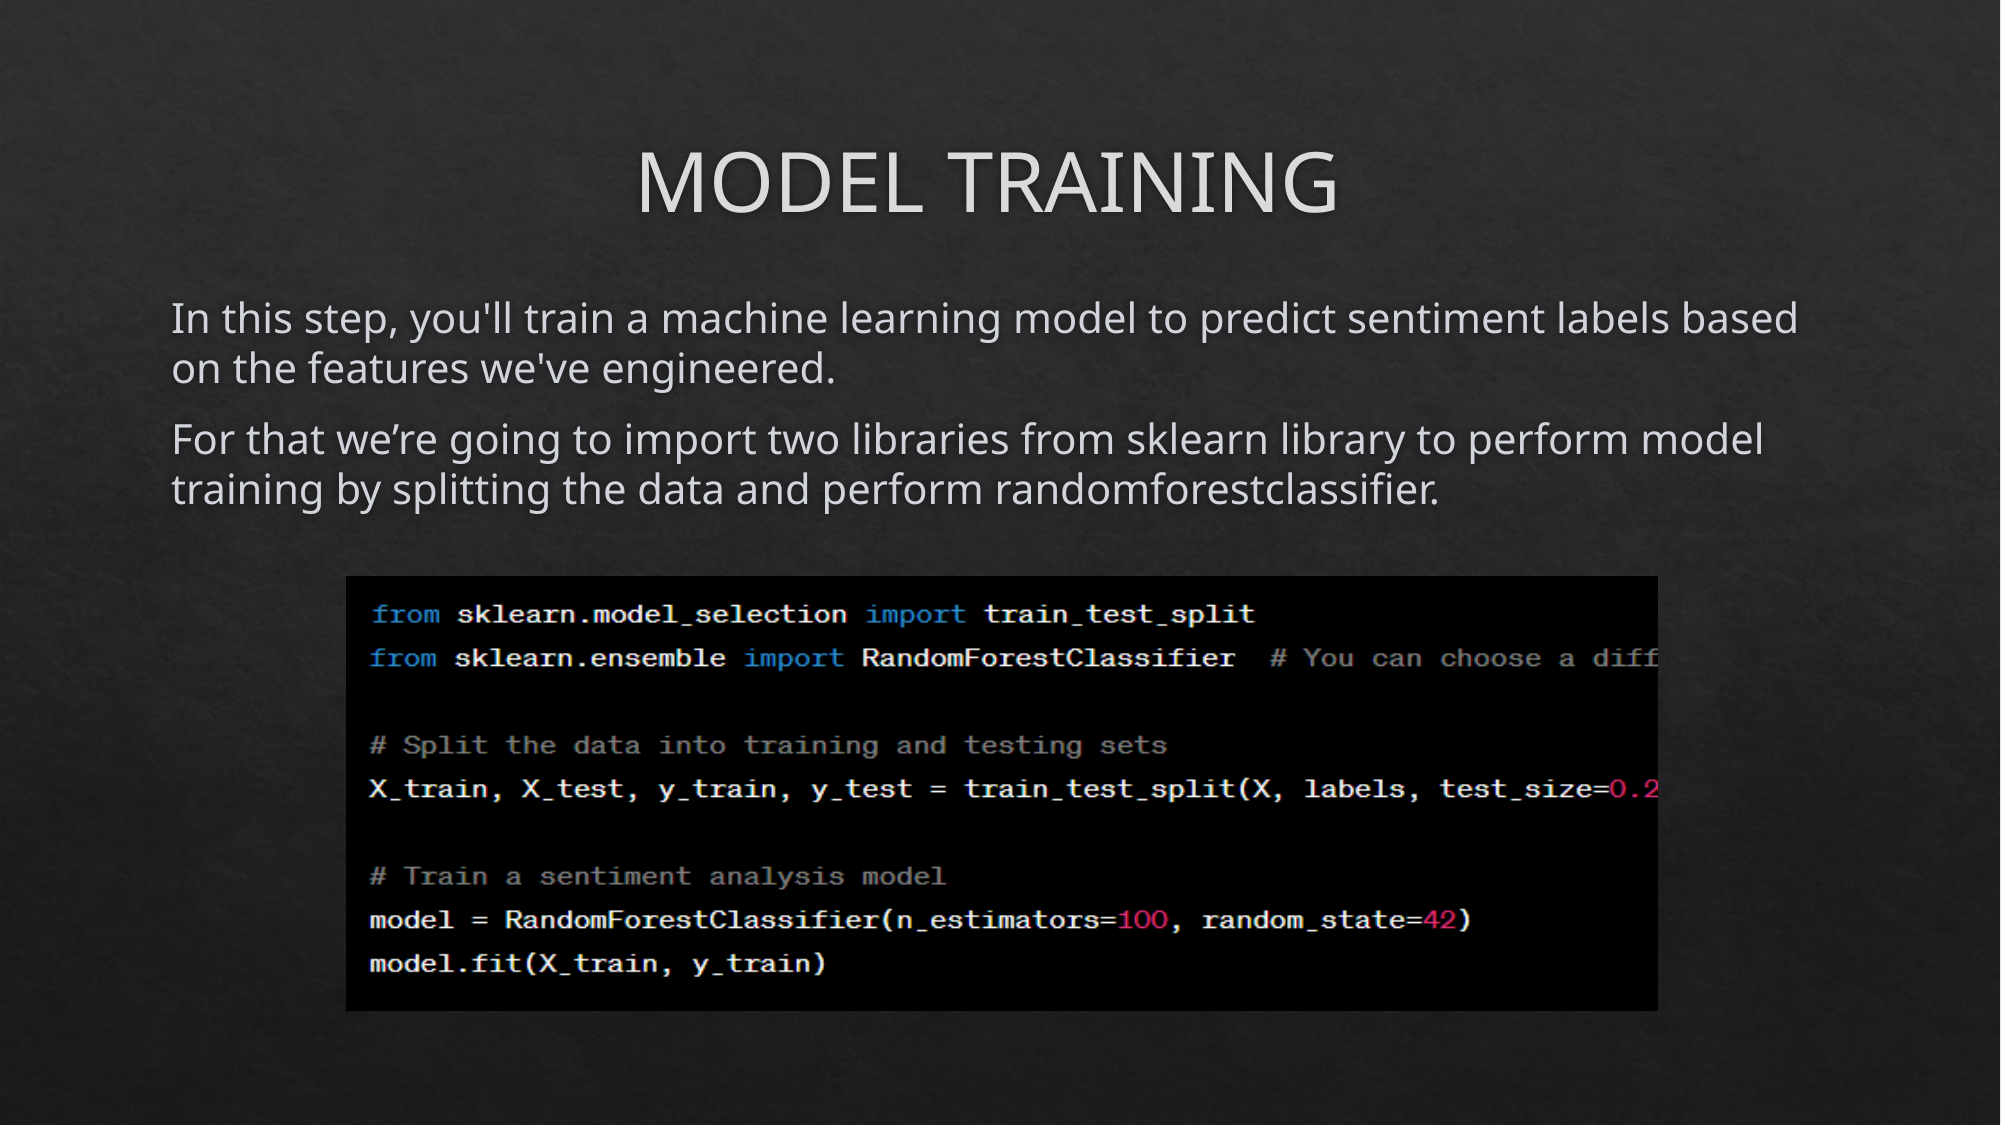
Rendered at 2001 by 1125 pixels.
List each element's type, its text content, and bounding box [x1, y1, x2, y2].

title MODEL TRAINING [149, 99, 1849, 260]
list In this step, you'll train a machine learning model to predict sentiment labels based on the features we've engineered. For that we’re going to import two libraries from sklearn library to perform model training by splitting the data and perform randomforestclassifier. [149, 284, 1849, 950]
picture [346, 576, 1658, 1011]
